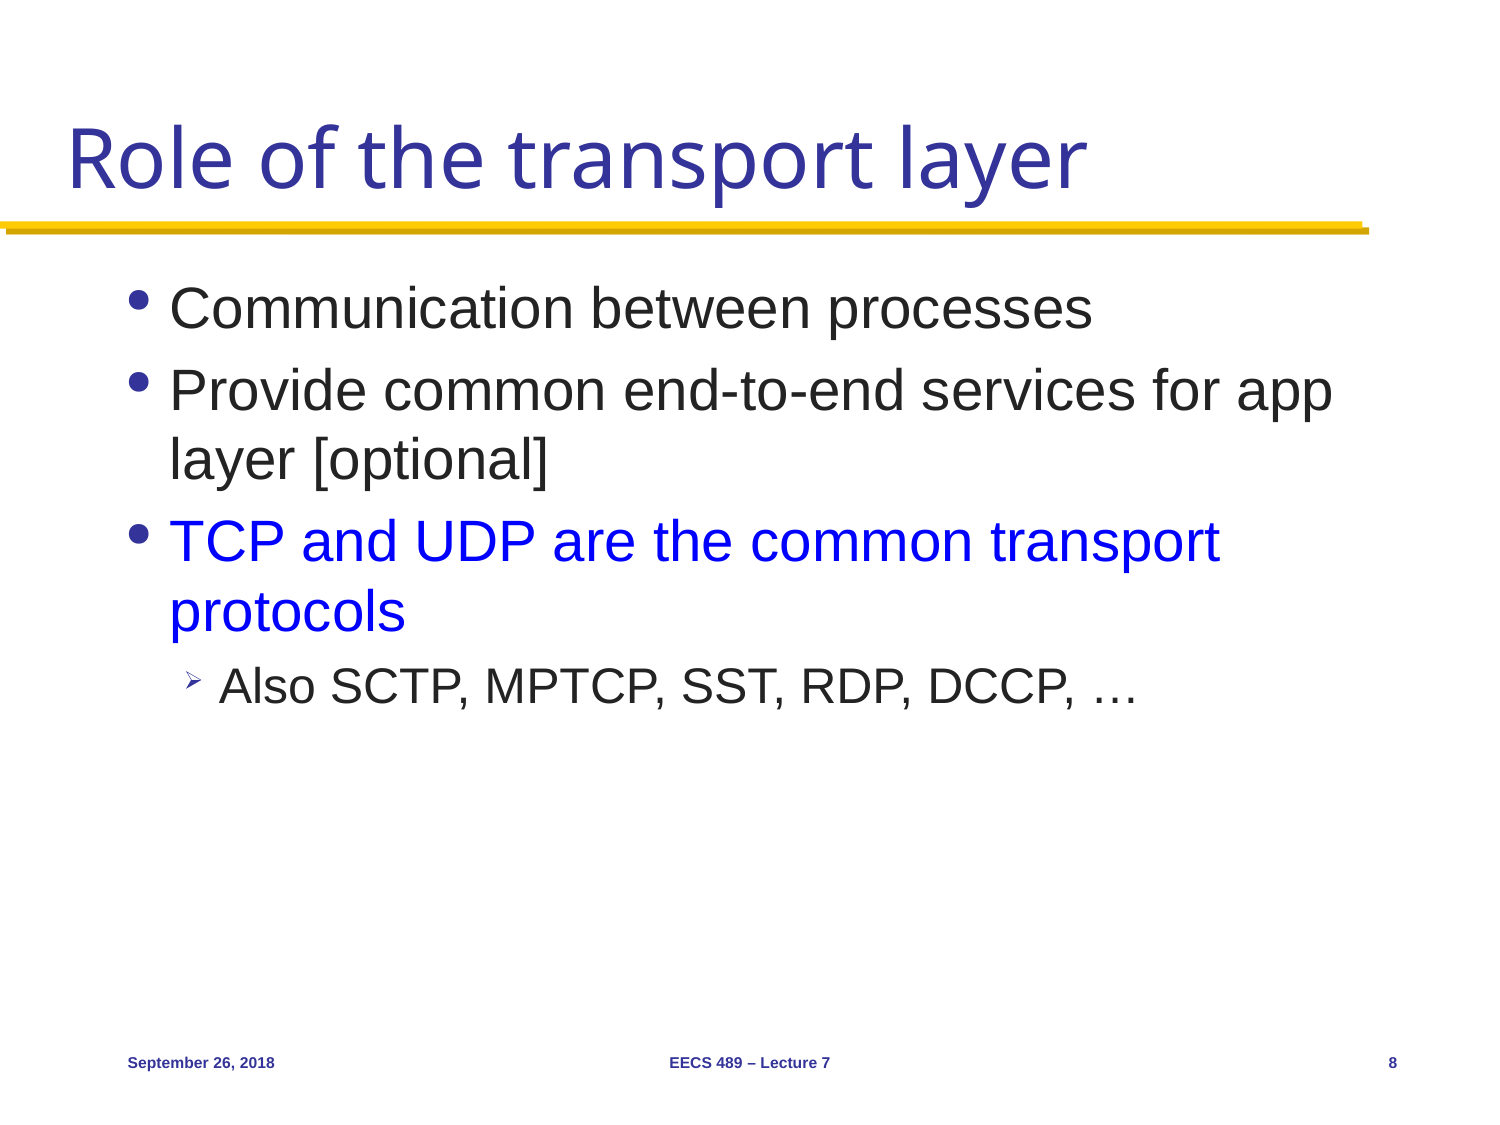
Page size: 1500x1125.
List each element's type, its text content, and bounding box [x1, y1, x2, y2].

list Communication between processes Provide common end-to-end services for app layer [optional] TCP and UDP are the common transport protocols Also SCTP, MPTCP, SST, RDP, DCCP, … [112, 262, 1413, 988]
footer EECS 489 – Lecture 7 [512, 1024, 988, 1101]
slide_number 8 [1312, 1024, 1413, 1101]
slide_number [112, 1024, 426, 1101]
title Role of the transport layer [49, 24, 1451, 213]
